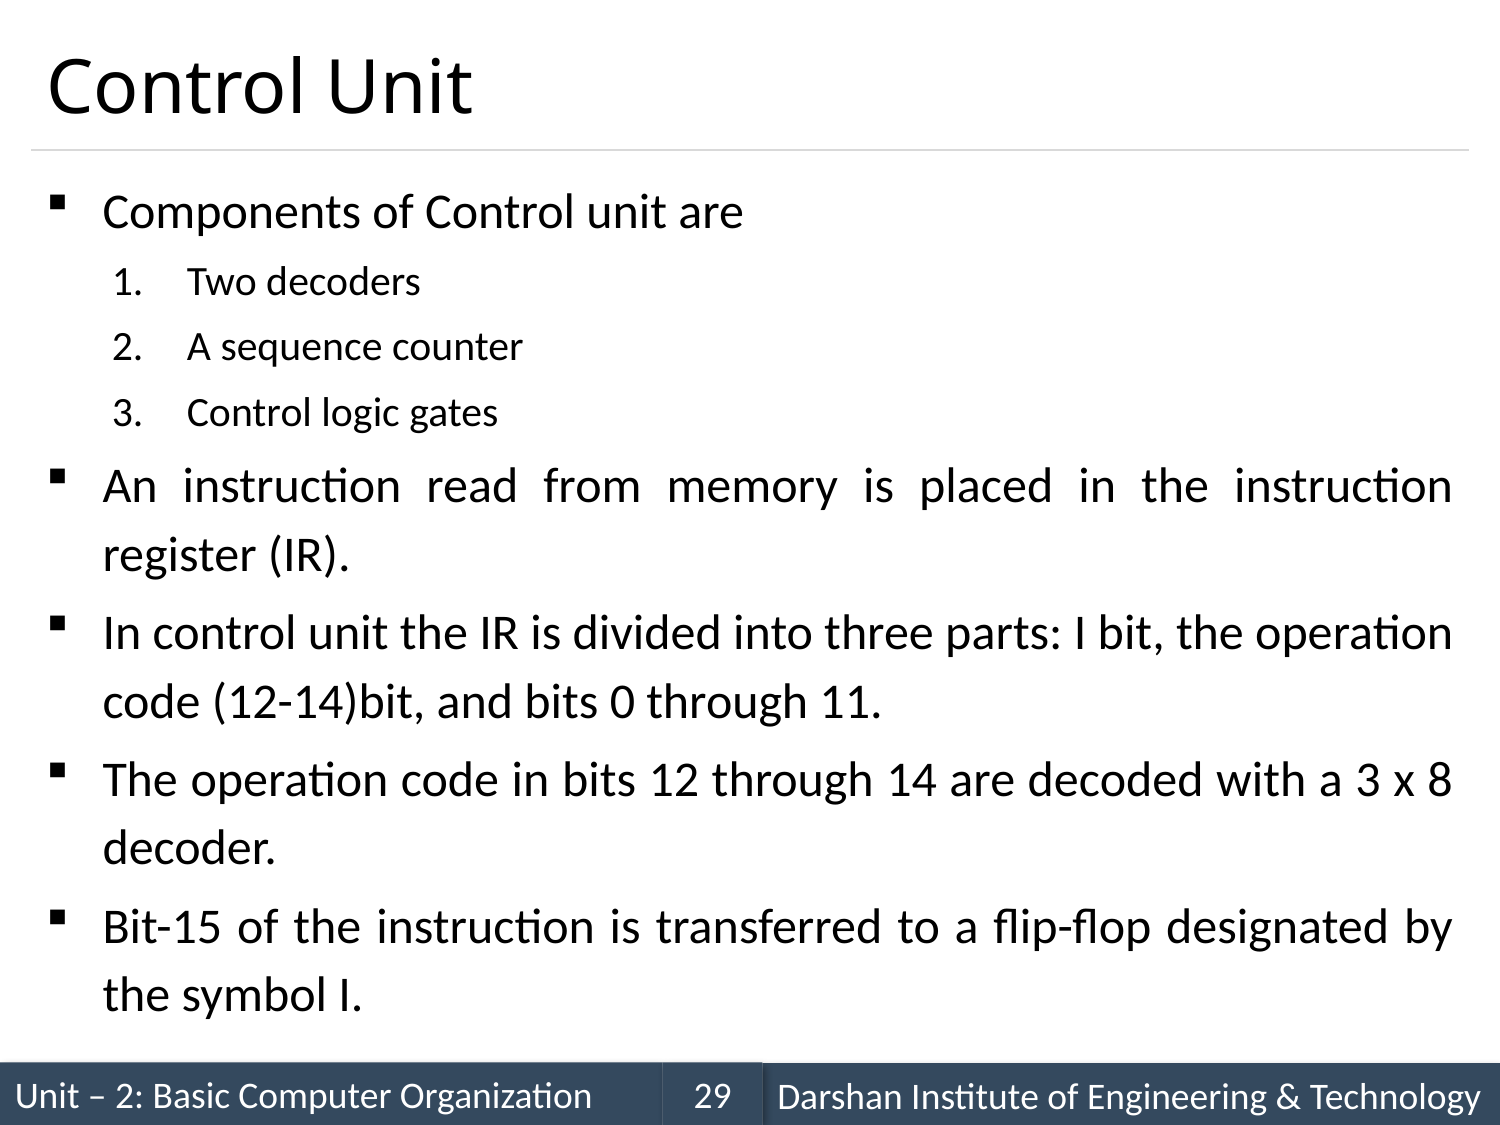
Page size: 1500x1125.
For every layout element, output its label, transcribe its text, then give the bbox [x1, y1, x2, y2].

list Components of Control unit are Two decoders A sequence counter Control logic gates An instruction read from memory is placed in the instruction register (IR). In control unit the IR is divided into three parts: I bit, the operation code (12-14)bit, and bits 0 through 11. The operation code in bits 12 through 14 are decoded with a 3 x 8 decoder. Bit-15 of the instruction is transferred to a flip-flop designated by the symbol I. [31, 162, 1469, 1038]
title Control Unit [31, 17, 1469, 150]
